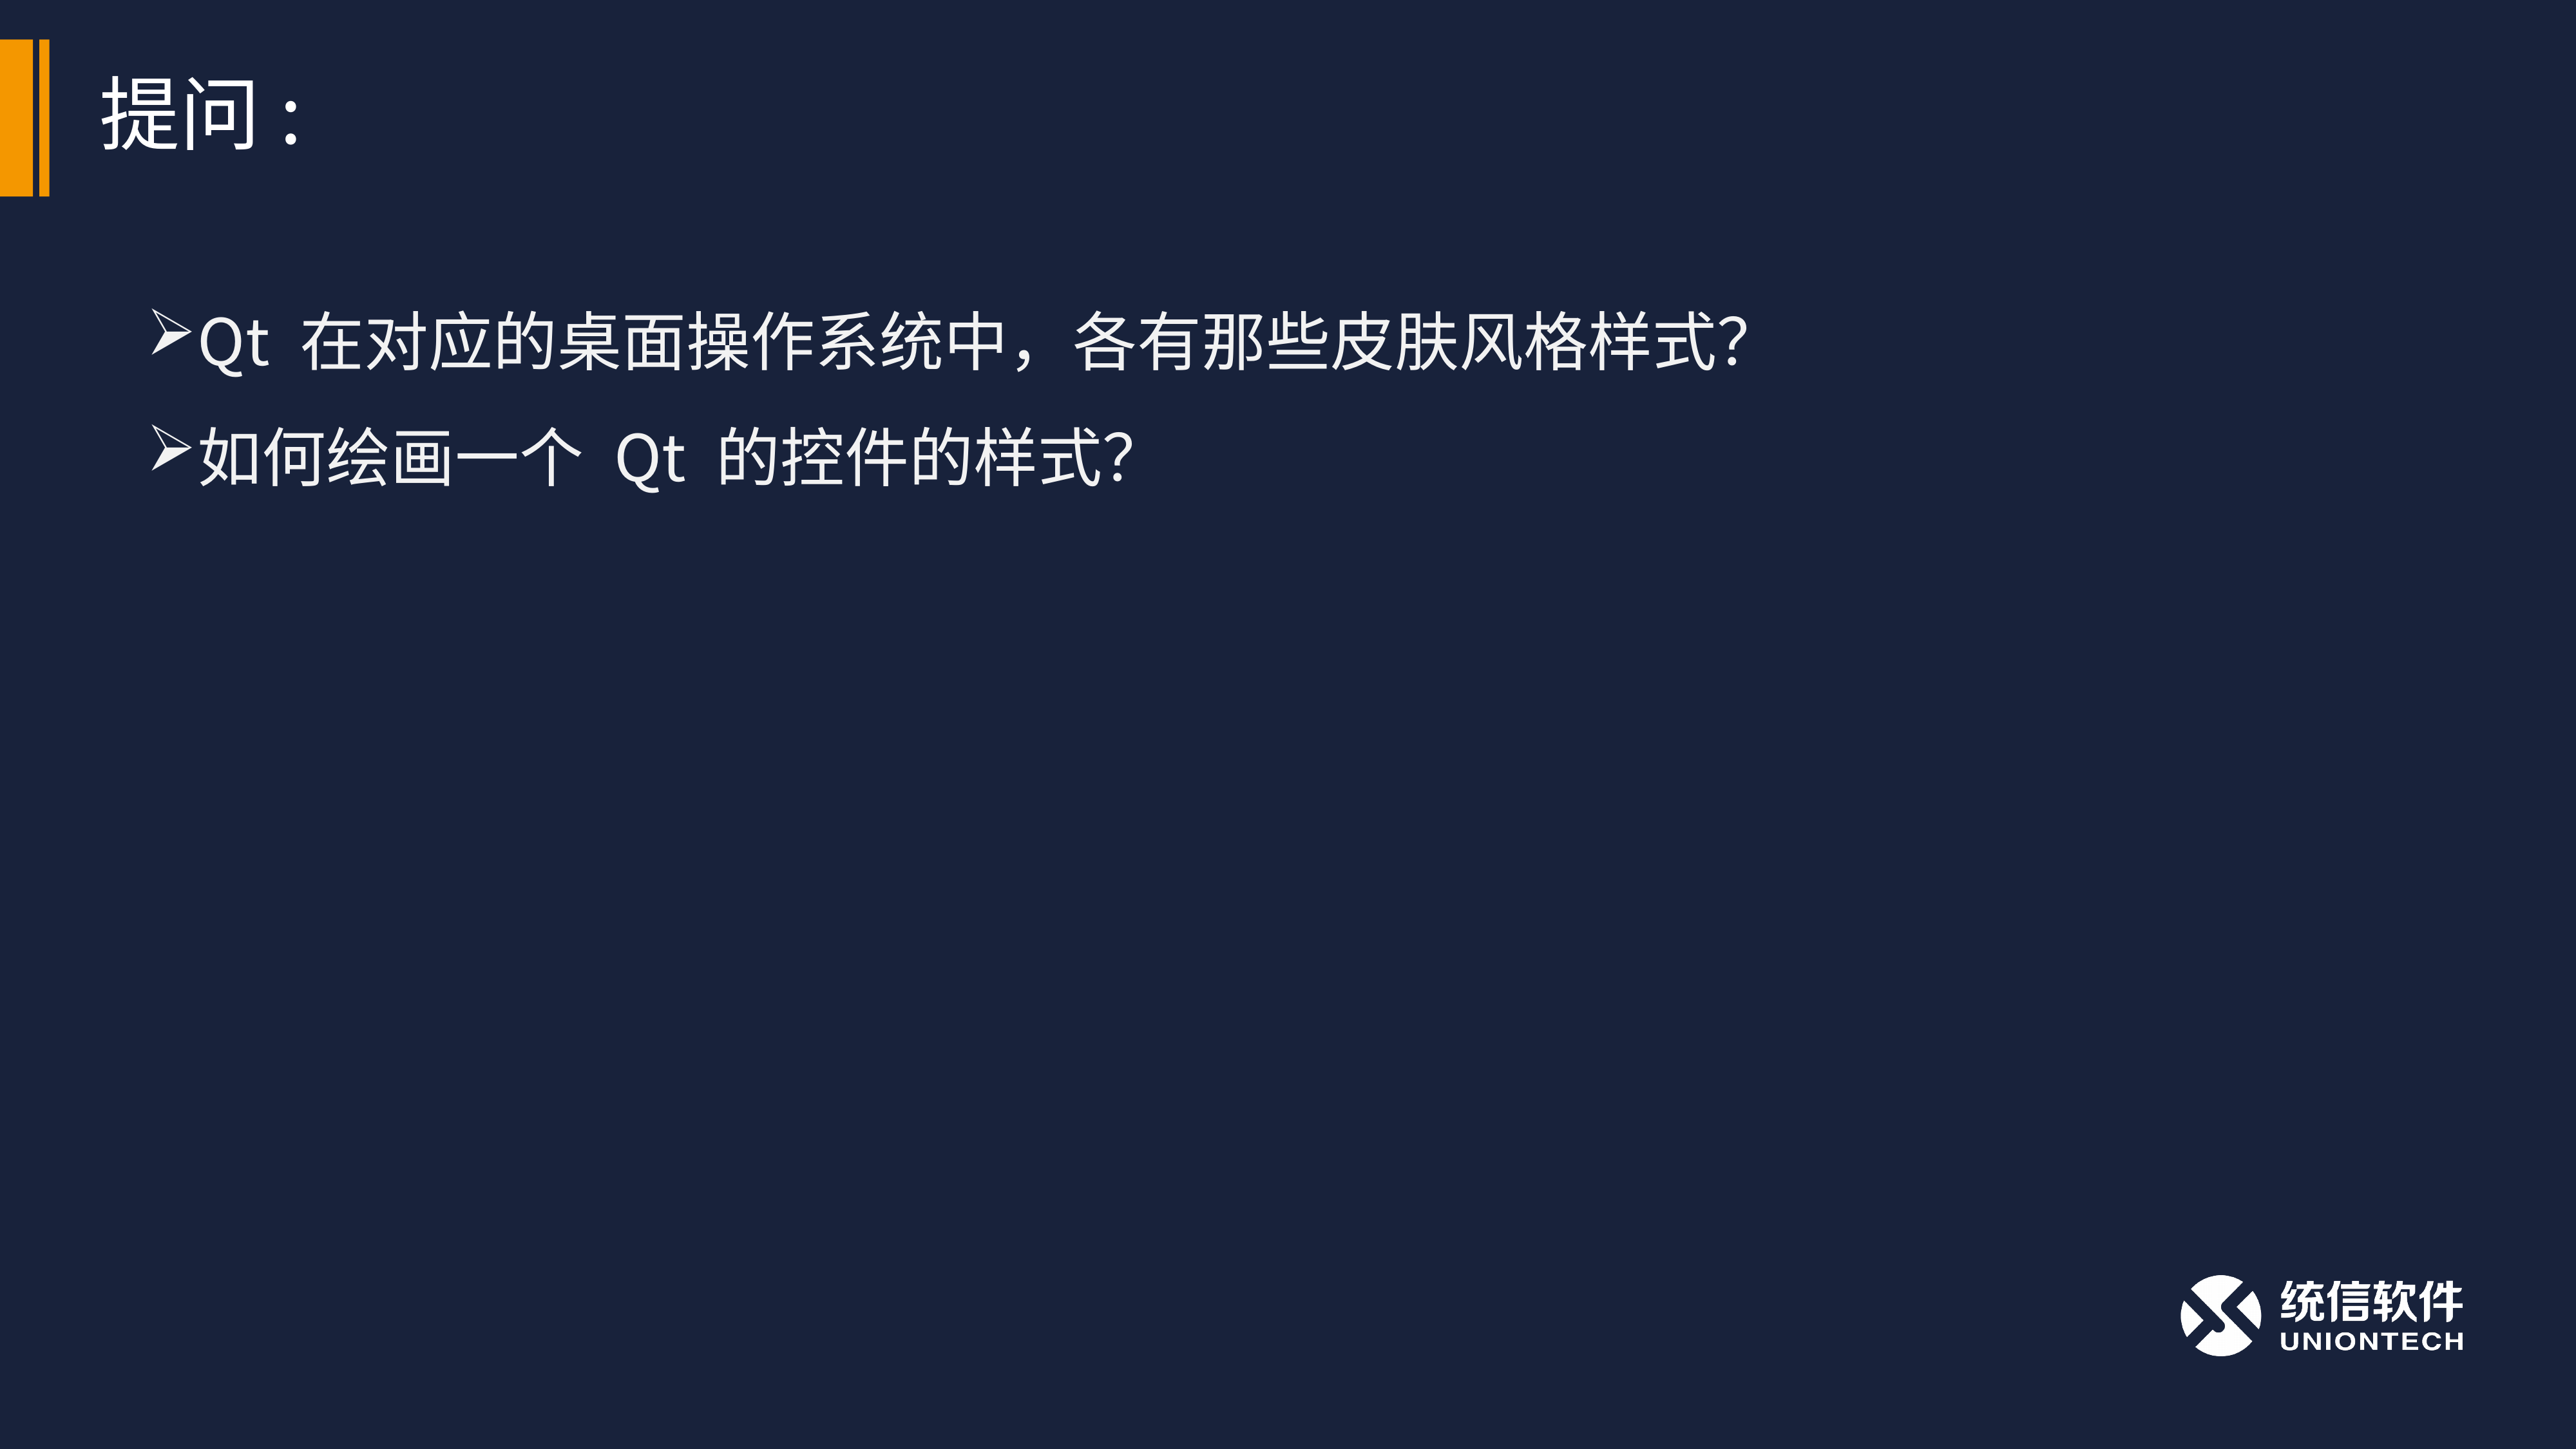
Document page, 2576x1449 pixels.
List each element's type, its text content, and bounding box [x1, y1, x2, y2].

title 提问: [90, 39, 2313, 197]
list Qt 在对应的桌面操作系统中，各有那些皮肤风格样式？ 如何绘画一个 Qt 的控件的样式？ [137, 258, 2399, 1225]
picture [2180, 1275, 2463, 1356]
